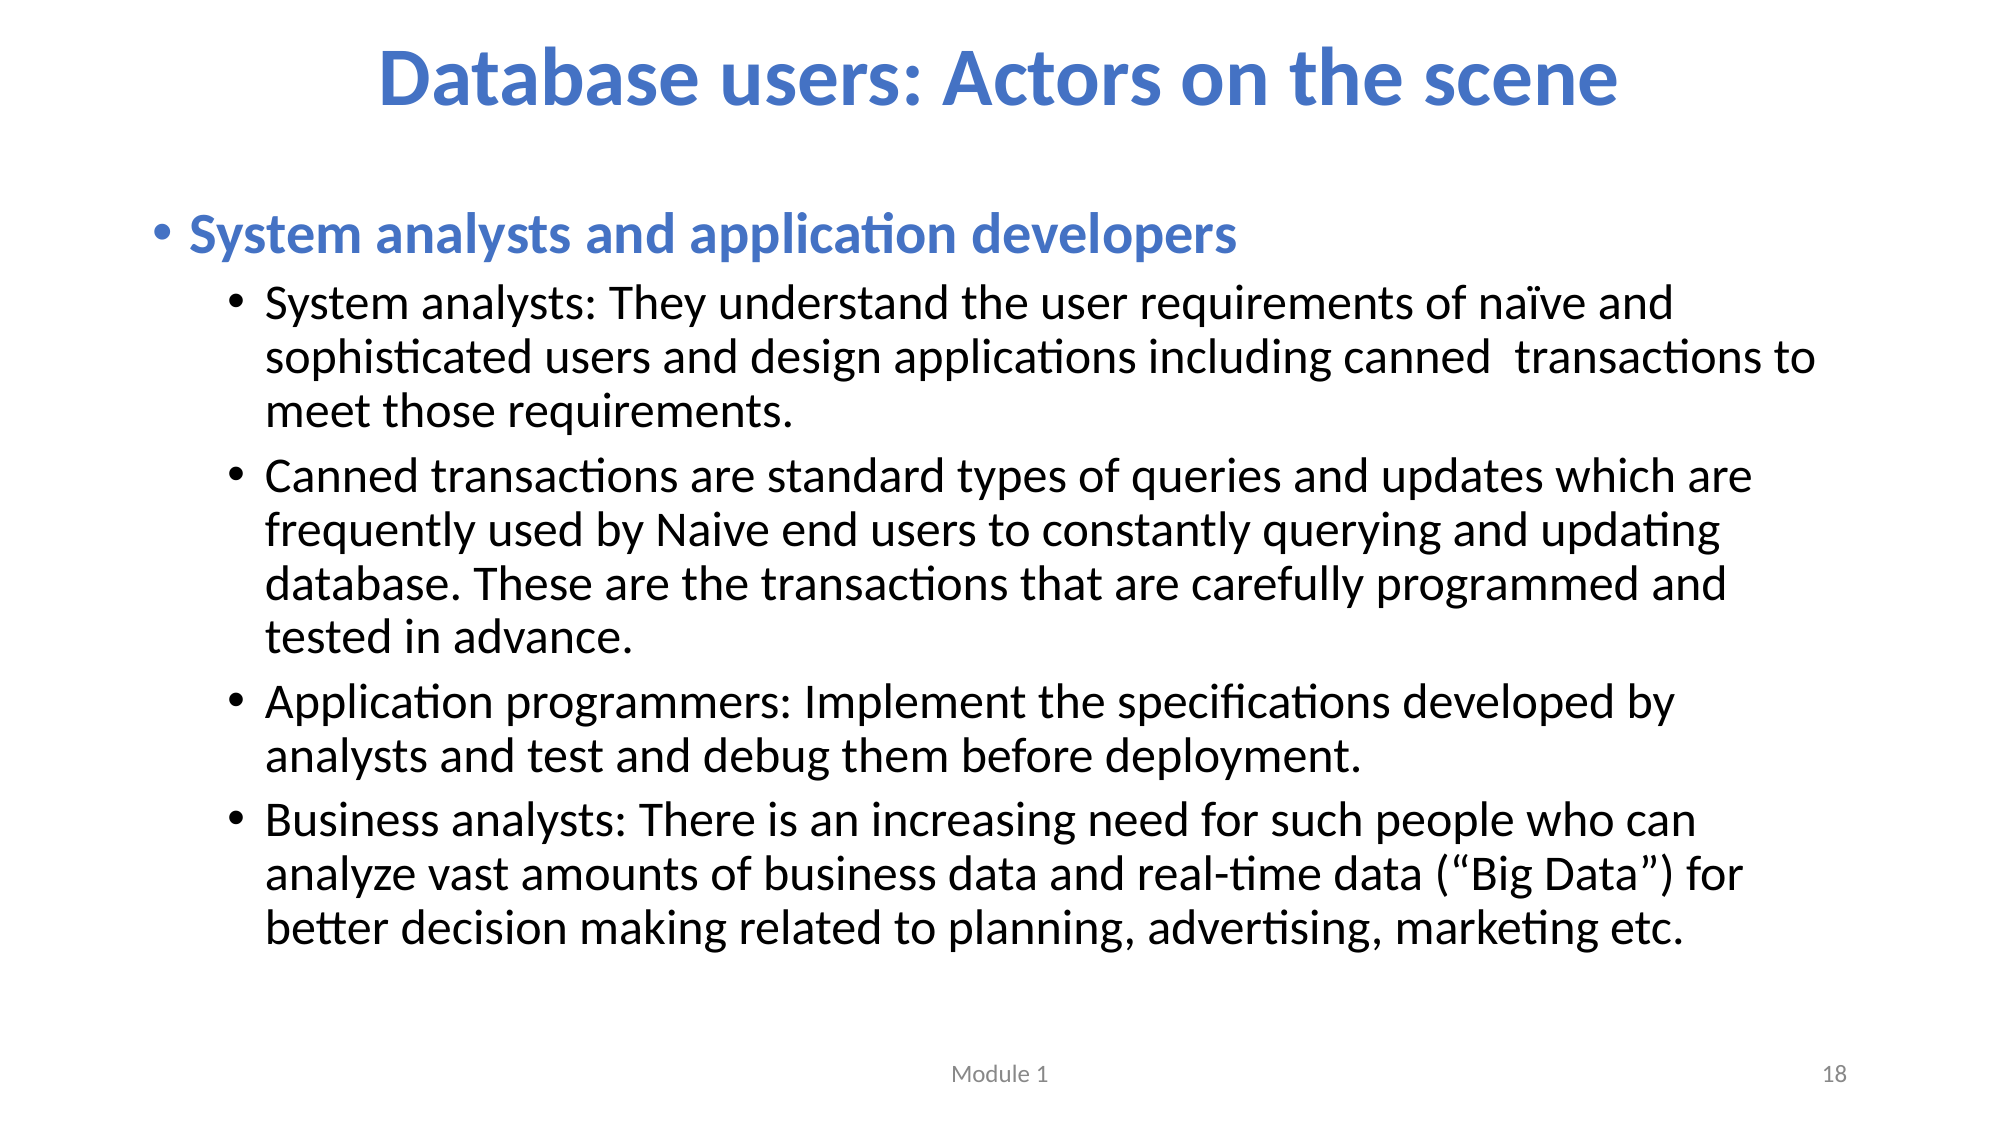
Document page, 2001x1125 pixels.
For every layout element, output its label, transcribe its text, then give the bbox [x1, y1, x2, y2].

list System analysts and application developers System analysts: They understand the user requirements of naïve and sophisticated users and design applications including canned transactions to meet those requirements. Canned transactions are standard types of queries and updates which are frequently used by Naive end users to constantly querying and updating database. These are the transactions that are carefully programmed and tested in advance. Application programmers: Implement the specifications developed by analysts and test and debug them before deployment. Business analysts: There is an increasing need for such people who can analyze vast amounts of business data and real-time data (“Big Data”) for better decision making related to planning, advertising, marketing etc. [137, 195, 1863, 1043]
footer Module 1 [662, 1042, 1338, 1103]
slide_number 18 [1412, 1042, 1863, 1103]
title Database users: Actors on the scene [137, 21, 1863, 136]
